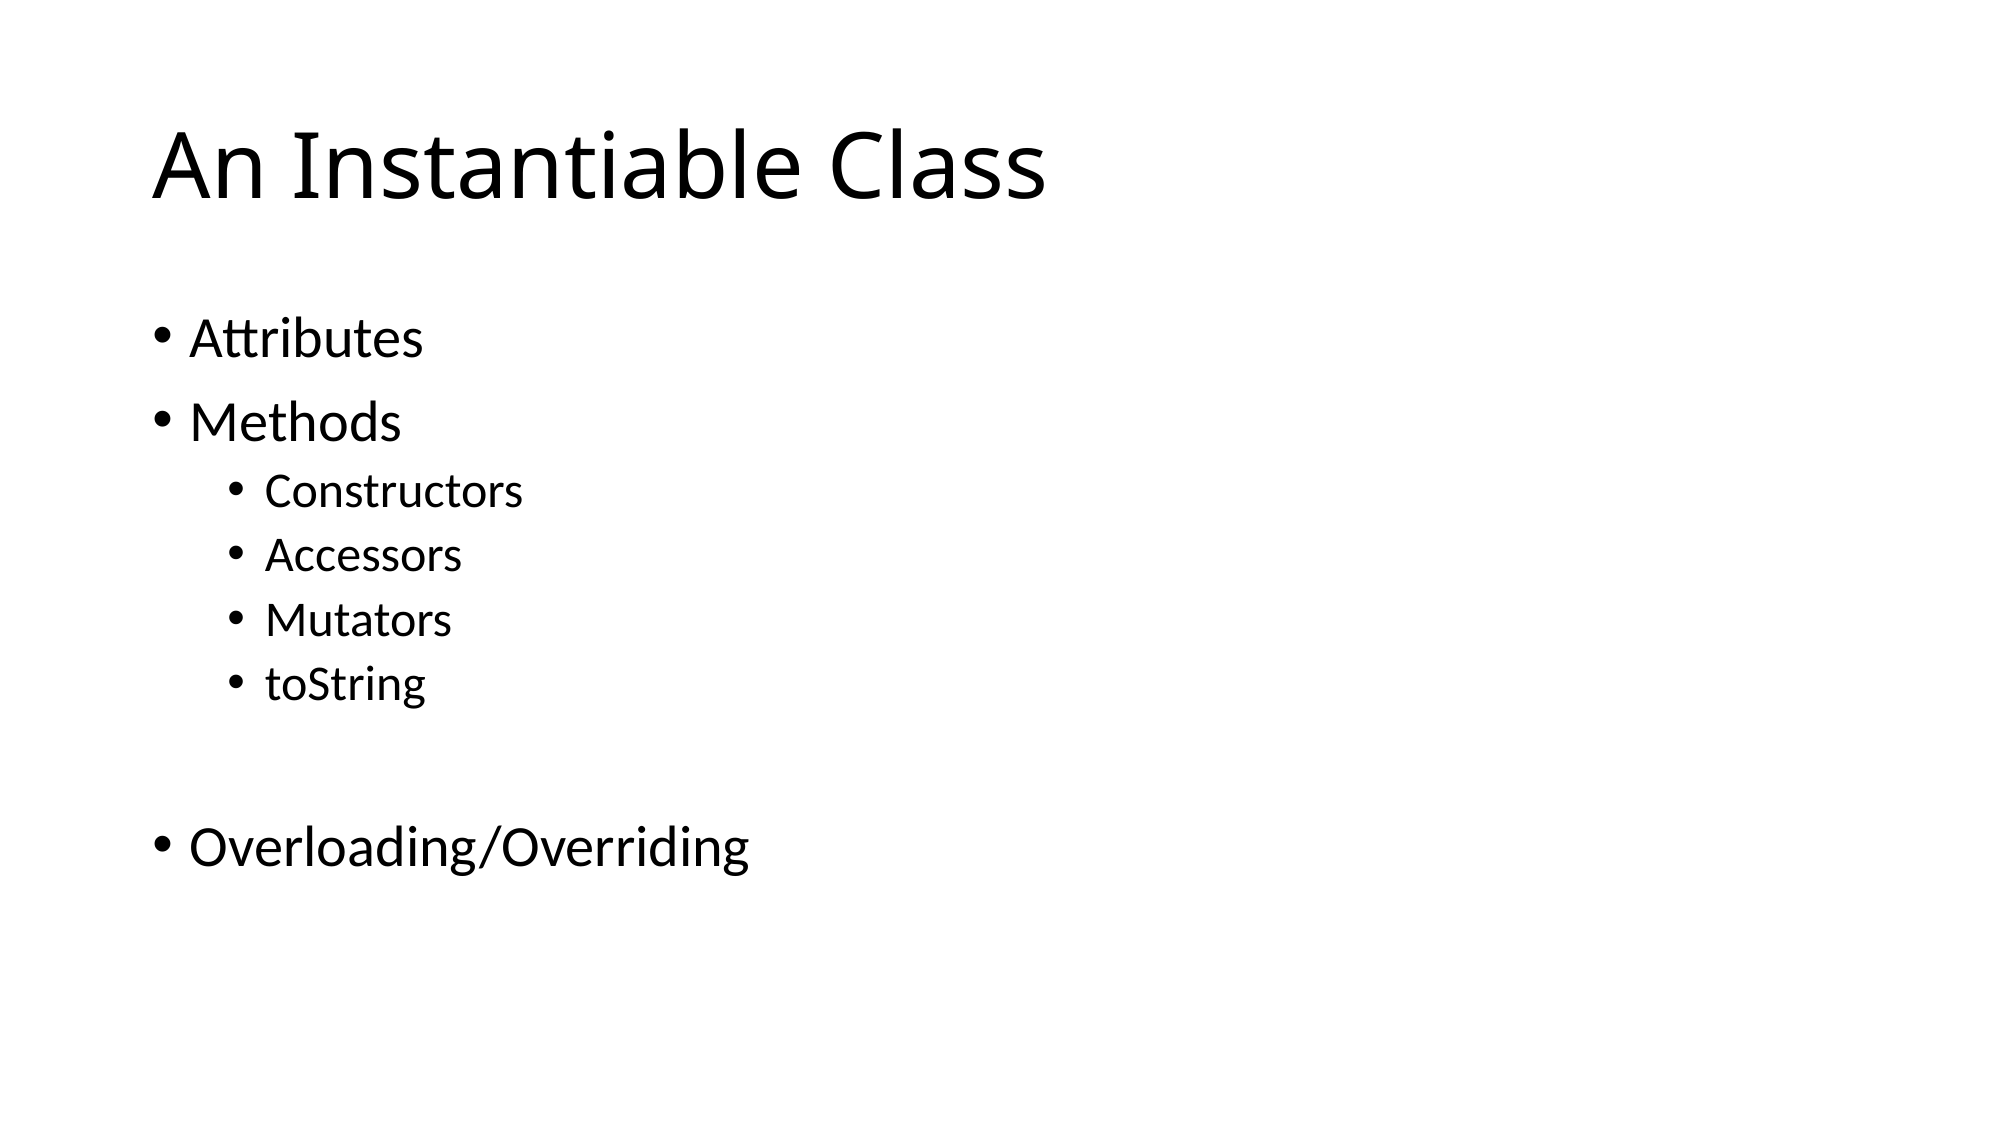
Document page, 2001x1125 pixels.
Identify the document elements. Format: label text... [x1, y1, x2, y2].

title An Instantiable Class [137, 59, 1863, 278]
list Attributes Methods Constructors Accessors Mutators toString Overloading/Overriding [137, 299, 1863, 1014]
